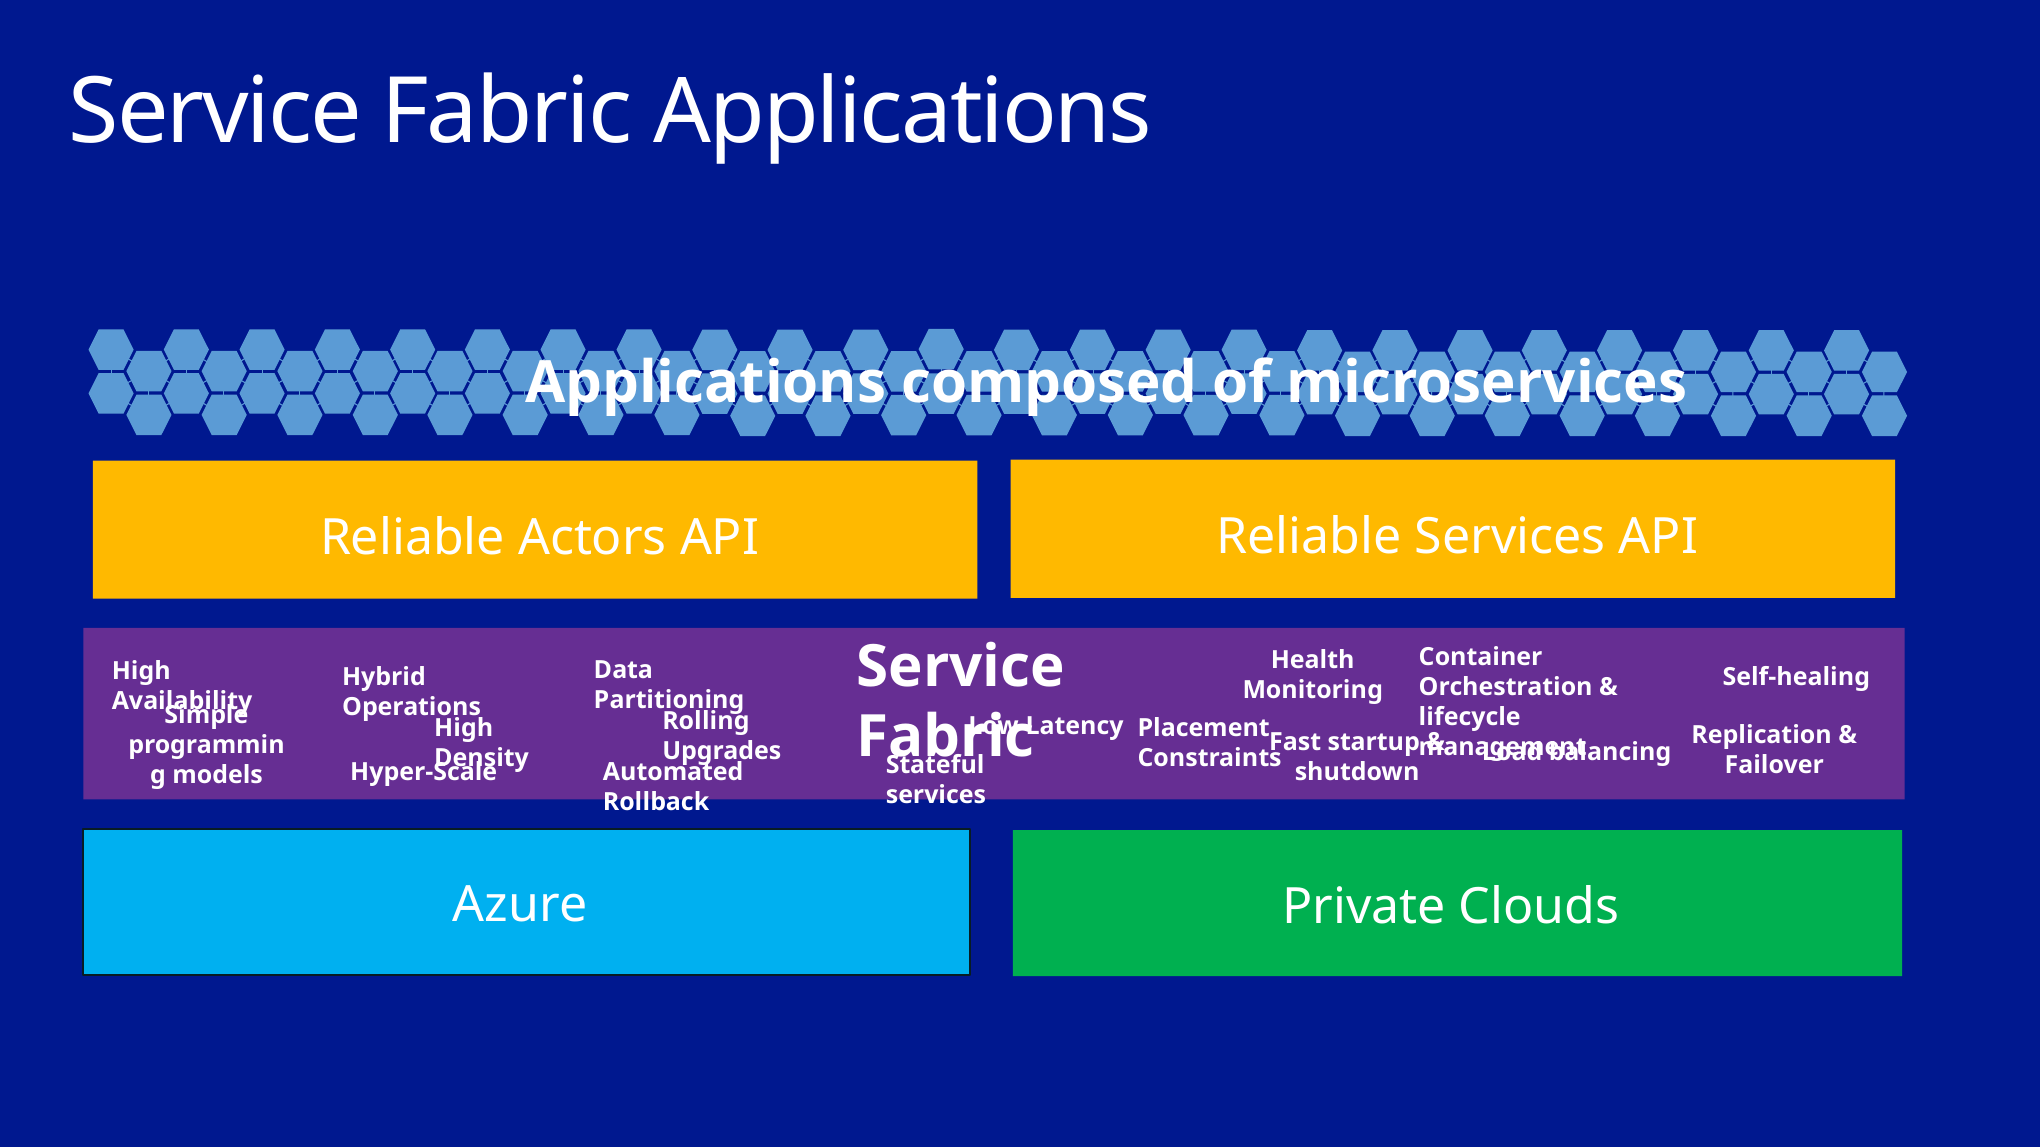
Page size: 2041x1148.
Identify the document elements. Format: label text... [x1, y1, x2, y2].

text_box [1734, 374, 1770, 393]
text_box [714, 393, 751, 417]
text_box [751, 347, 791, 373]
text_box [562, 348, 600, 370]
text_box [525, 393, 562, 416]
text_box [414, 370, 450, 393]
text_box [942, 371, 979, 393]
text_box [1412, 422, 1452, 437]
text_box [808, 422, 848, 437]
text_box Applications composed of microservices [510, 336, 1757, 422]
text_box [1885, 351, 1908, 393]
text_box [959, 422, 999, 436]
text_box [789, 393, 827, 417]
text_box [1186, 422, 1226, 436]
text_box [884, 422, 923, 436]
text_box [640, 370, 677, 393]
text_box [1167, 393, 1205, 417]
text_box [1772, 371, 1809, 394]
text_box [1055, 373, 1091, 393]
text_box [1319, 349, 1356, 371]
text_box Self-healing [1707, 652, 1938, 698]
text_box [1131, 373, 1167, 393]
text_box [503, 416, 545, 436]
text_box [1131, 393, 1167, 417]
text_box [487, 393, 524, 416]
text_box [411, 348, 449, 370]
text_box Placement Constraints [1122, 704, 1346, 779]
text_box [564, 370, 601, 393]
text_box [1338, 422, 1377, 437]
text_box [488, 370, 525, 393]
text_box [828, 373, 865, 393]
text_box Hyper-Scale [335, 747, 530, 793]
text_box [841, 776, 871, 800]
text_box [1394, 394, 1431, 417]
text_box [1809, 393, 1846, 417]
text_box [1487, 422, 1527, 437]
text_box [601, 393, 638, 416]
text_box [1582, 374, 1618, 393]
text_box High Availability [97, 647, 299, 722]
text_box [1504, 348, 1543, 374]
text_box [375, 393, 411, 416]
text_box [1432, 393, 1469, 417]
text_box Container Orchestration & lifecycle management [1403, 633, 1690, 768]
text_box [1545, 371, 1582, 394]
text_box Reliable Actors API [92, 460, 978, 599]
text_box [1092, 393, 1129, 417]
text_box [525, 373, 562, 393]
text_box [1016, 349, 1053, 371]
text_box Private Clouds [1012, 829, 1903, 977]
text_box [449, 347, 488, 373]
text_box Hybrid Operations [327, 653, 558, 728]
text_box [1544, 394, 1581, 417]
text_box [1581, 348, 1620, 374]
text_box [338, 370, 375, 393]
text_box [1017, 371, 1054, 393]
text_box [1243, 393, 1280, 417]
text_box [1508, 374, 1543, 393]
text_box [941, 348, 978, 371]
text_box [581, 422, 620, 436]
text_box [1714, 422, 1753, 437]
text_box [1319, 394, 1356, 417]
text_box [1809, 374, 1845, 393]
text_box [753, 373, 789, 393]
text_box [186, 349, 223, 370]
text_box [1035, 422, 1074, 436]
text_box Fast startup & shutdown [1247, 718, 1467, 793]
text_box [1658, 374, 1694, 393]
text_box [1000, 329, 1033, 336]
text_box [1016, 393, 1053, 417]
text_box [1304, 330, 1335, 336]
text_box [374, 347, 413, 373]
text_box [300, 373, 336, 393]
text_box [83, 627, 841, 800]
text_box [88, 329, 133, 370]
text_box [1734, 393, 1771, 417]
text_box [1469, 394, 1504, 417]
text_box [223, 347, 262, 373]
text_box Stateful services [871, 776, 1091, 816]
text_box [1169, 371, 1206, 393]
text_box [1562, 422, 1602, 437]
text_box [674, 348, 713, 374]
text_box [411, 393, 449, 416]
text_box [165, 329, 209, 349]
text_box [733, 422, 773, 437]
text_box [1152, 329, 1184, 336]
text_box Data Partitioning [579, 646, 803, 722]
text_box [149, 373, 185, 393]
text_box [601, 373, 638, 393]
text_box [1732, 348, 1771, 374]
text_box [300, 393, 337, 416]
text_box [1433, 374, 1469, 393]
text_box [126, 416, 171, 436]
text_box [1320, 371, 1358, 394]
text_box [774, 329, 806, 336]
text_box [791, 371, 828, 393]
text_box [1129, 347, 1168, 373]
text_box Load balancing [1467, 728, 1687, 773]
text_box Automated Rollback [588, 748, 841, 824]
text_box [904, 393, 941, 417]
text_box [1638, 422, 1677, 437]
text_box [1454, 330, 1486, 336]
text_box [600, 347, 639, 373]
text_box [1356, 348, 1396, 374]
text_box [1396, 371, 1433, 394]
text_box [716, 371, 753, 393]
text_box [1243, 348, 1280, 371]
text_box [1508, 393, 1543, 417]
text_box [1544, 349, 1581, 371]
text_box [1604, 330, 1635, 336]
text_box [1619, 394, 1656, 417]
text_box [186, 393, 223, 416]
text_box [353, 416, 398, 436]
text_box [1092, 348, 1129, 371]
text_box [1469, 349, 1504, 371]
text_box [1825, 330, 1869, 349]
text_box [1394, 349, 1431, 371]
text_box [1091, 627, 1905, 800]
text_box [979, 393, 1016, 417]
text_box [925, 328, 958, 336]
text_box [904, 373, 940, 393]
text_box Replication & Failover [1646, 710, 1903, 786]
text_box [1862, 395, 1908, 437]
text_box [1206, 373, 1243, 393]
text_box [865, 348, 902, 371]
text_box [1755, 330, 1794, 349]
text_box [427, 416, 472, 436]
text_box [1262, 422, 1302, 436]
text_box [657, 422, 696, 436]
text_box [1282, 393, 1319, 417]
text_box [391, 329, 435, 348]
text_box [638, 393, 674, 416]
text_box [1528, 330, 1560, 336]
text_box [1471, 371, 1508, 394]
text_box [1095, 371, 1130, 393]
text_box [789, 348, 827, 371]
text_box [1245, 371, 1282, 393]
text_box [867, 371, 904, 393]
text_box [753, 393, 789, 417]
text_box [261, 393, 299, 416]
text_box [1846, 394, 1883, 417]
text_box Health Monitoring [1222, 636, 1423, 712]
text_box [524, 347, 563, 373]
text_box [677, 393, 713, 417]
text_box [699, 329, 731, 336]
title Service Fabric Applications [45, 48, 1996, 199]
text_box [88, 373, 110, 414]
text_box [1358, 374, 1394, 393]
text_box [224, 373, 261, 393]
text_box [1053, 347, 1092, 373]
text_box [337, 348, 374, 370]
text_box Simple programming models [109, 691, 304, 796]
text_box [1846, 349, 1885, 371]
text_box [547, 329, 579, 336]
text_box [1695, 349, 1732, 371]
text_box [337, 393, 374, 416]
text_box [110, 393, 148, 416]
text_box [979, 373, 1015, 393]
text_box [261, 348, 299, 370]
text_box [1695, 394, 1732, 417]
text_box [1431, 348, 1470, 374]
text_box [1680, 330, 1711, 336]
text_box [240, 329, 284, 348]
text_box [1656, 348, 1695, 374]
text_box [941, 393, 978, 417]
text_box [1282, 373, 1318, 393]
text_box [112, 370, 149, 393]
text_box [1111, 422, 1150, 436]
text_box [638, 348, 674, 370]
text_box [1358, 393, 1394, 417]
text_box High Density [419, 704, 596, 779]
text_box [1696, 371, 1734, 394]
text_box [202, 416, 247, 436]
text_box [1771, 349, 1808, 371]
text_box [827, 347, 866, 373]
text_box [865, 393, 902, 417]
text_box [375, 373, 411, 393]
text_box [1055, 393, 1092, 417]
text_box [677, 374, 713, 393]
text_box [1847, 371, 1885, 394]
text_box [263, 370, 300, 393]
text_box [1379, 330, 1411, 336]
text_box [902, 347, 941, 373]
text_box [1076, 329, 1109, 336]
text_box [224, 393, 261, 416]
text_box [450, 393, 487, 416]
text_box Rolling Upgrades [647, 697, 841, 748]
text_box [1619, 349, 1656, 371]
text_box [487, 348, 524, 370]
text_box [1206, 393, 1243, 417]
text_box Reliable Services API [1010, 459, 1896, 599]
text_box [562, 393, 600, 416]
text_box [978, 347, 1017, 373]
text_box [1620, 371, 1658, 394]
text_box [450, 373, 486, 393]
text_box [714, 348, 751, 371]
text_box [850, 329, 882, 336]
text_box [277, 416, 322, 436]
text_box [149, 393, 186, 416]
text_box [1808, 348, 1847, 374]
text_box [1582, 393, 1619, 417]
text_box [187, 370, 224, 393]
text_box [110, 348, 148, 370]
text_box Service Fabric [841, 620, 1222, 776]
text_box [148, 347, 187, 373]
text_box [1280, 347, 1319, 373]
text_box Azure [82, 828, 971, 976]
text_box [466, 329, 510, 348]
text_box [1658, 393, 1695, 417]
text_box [1228, 329, 1260, 336]
text_box [316, 329, 360, 348]
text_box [1771, 394, 1808, 417]
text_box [299, 347, 338, 373]
text_box [1787, 417, 1832, 437]
text_box [623, 329, 655, 336]
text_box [1205, 347, 1245, 373]
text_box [1167, 348, 1205, 371]
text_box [828, 393, 865, 417]
